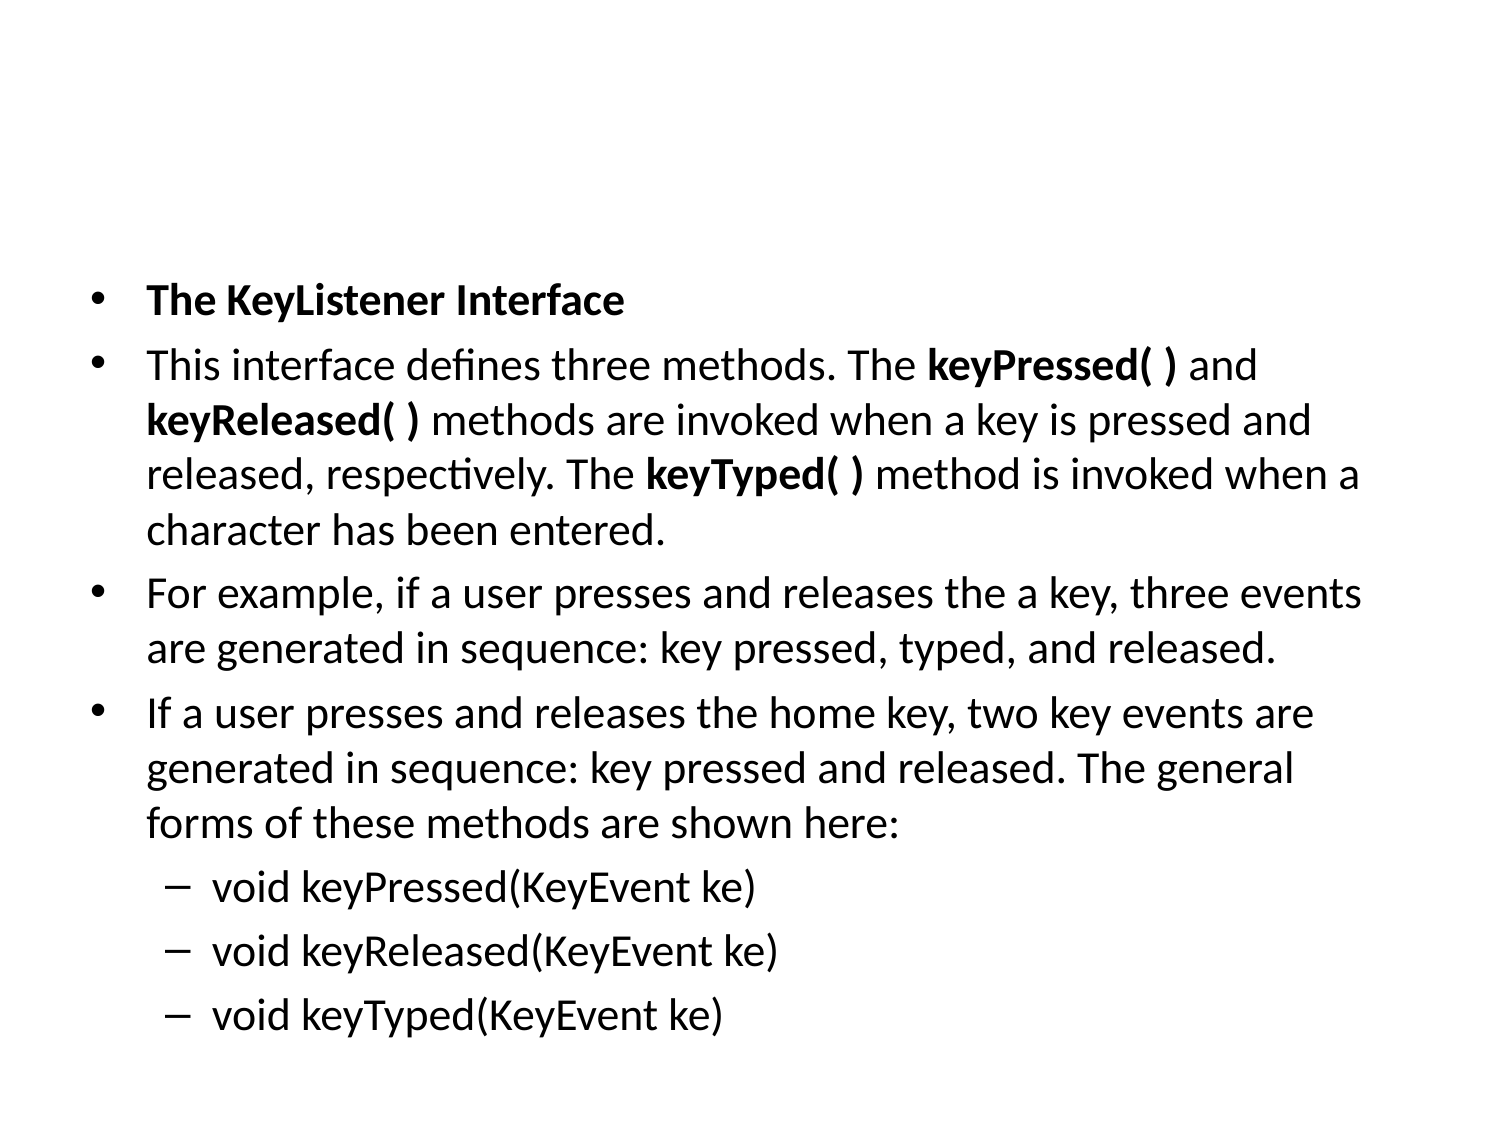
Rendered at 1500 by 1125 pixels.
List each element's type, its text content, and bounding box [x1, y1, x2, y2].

list The KeyListener Interface This interface defines three methods. The keyPressed( ) and keyReleased( ) methods are invoked when a key is pressed and released, respectively. The keyTyped( ) method is invoked when a character has been entered. For example, if a user presses and releases the a key, three events are generated in sequence: key pressed, typed, and released. If a user presses and releases the home key, two key events are generated in sequence: key pressed and released. The general forms of these methods are shown here: void keyPressed(KeyEvent ke) void keyReleased(KeyEvent ke) void keyTyped(KeyEvent ke) [75, 262, 1425, 1005]
